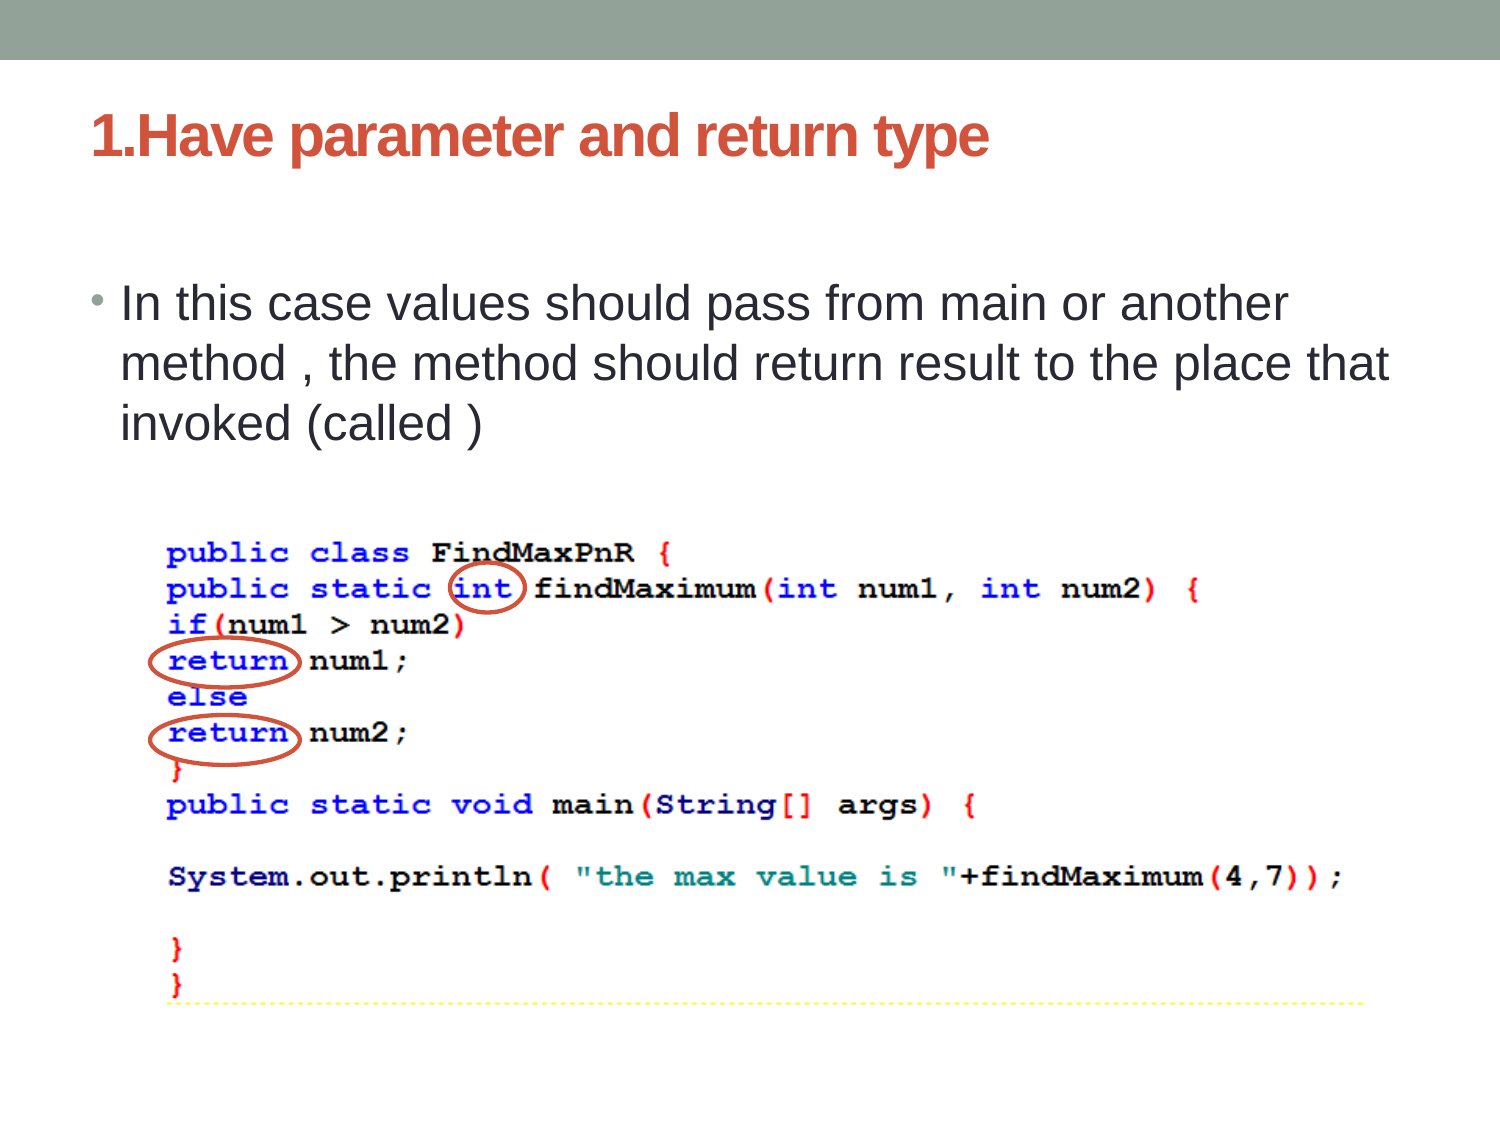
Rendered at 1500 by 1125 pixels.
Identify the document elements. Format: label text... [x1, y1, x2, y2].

picture [149, 474, 1366, 1006]
list In this case values should pass from main or another method , the method should return result to the place that invoked (called ) [75, 262, 1425, 1063]
title 1.Have parameter and return type [75, 87, 1425, 250]
